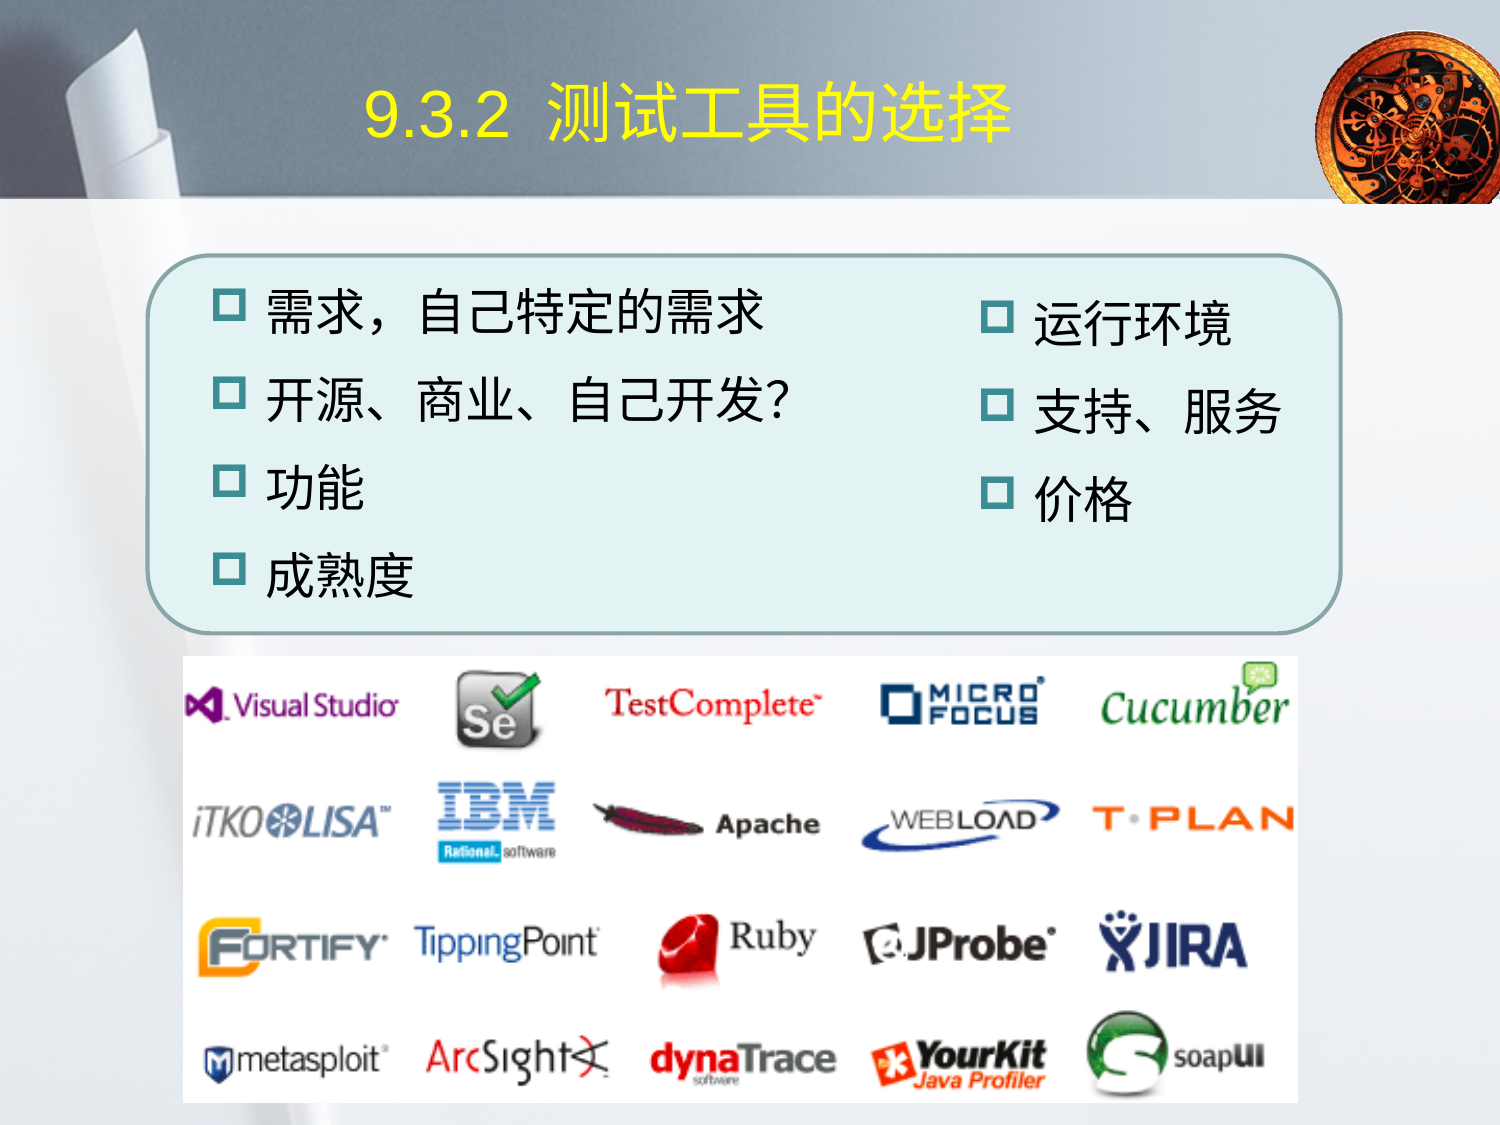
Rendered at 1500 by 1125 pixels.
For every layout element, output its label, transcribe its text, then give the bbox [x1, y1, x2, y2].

title 9.3.2 测试工具的选择 [241, 42, 1235, 179]
text_box 运行环境 支持、服务 价格 [962, 267, 1341, 539]
text_box [145, 253, 1343, 636]
picture [0, 0, 1500, 204]
text_box 需求，自己特定的需求 开源、商业、自己开发？ 功能 成熟度 [194, 255, 945, 622]
picture [182, 656, 1298, 1104]
